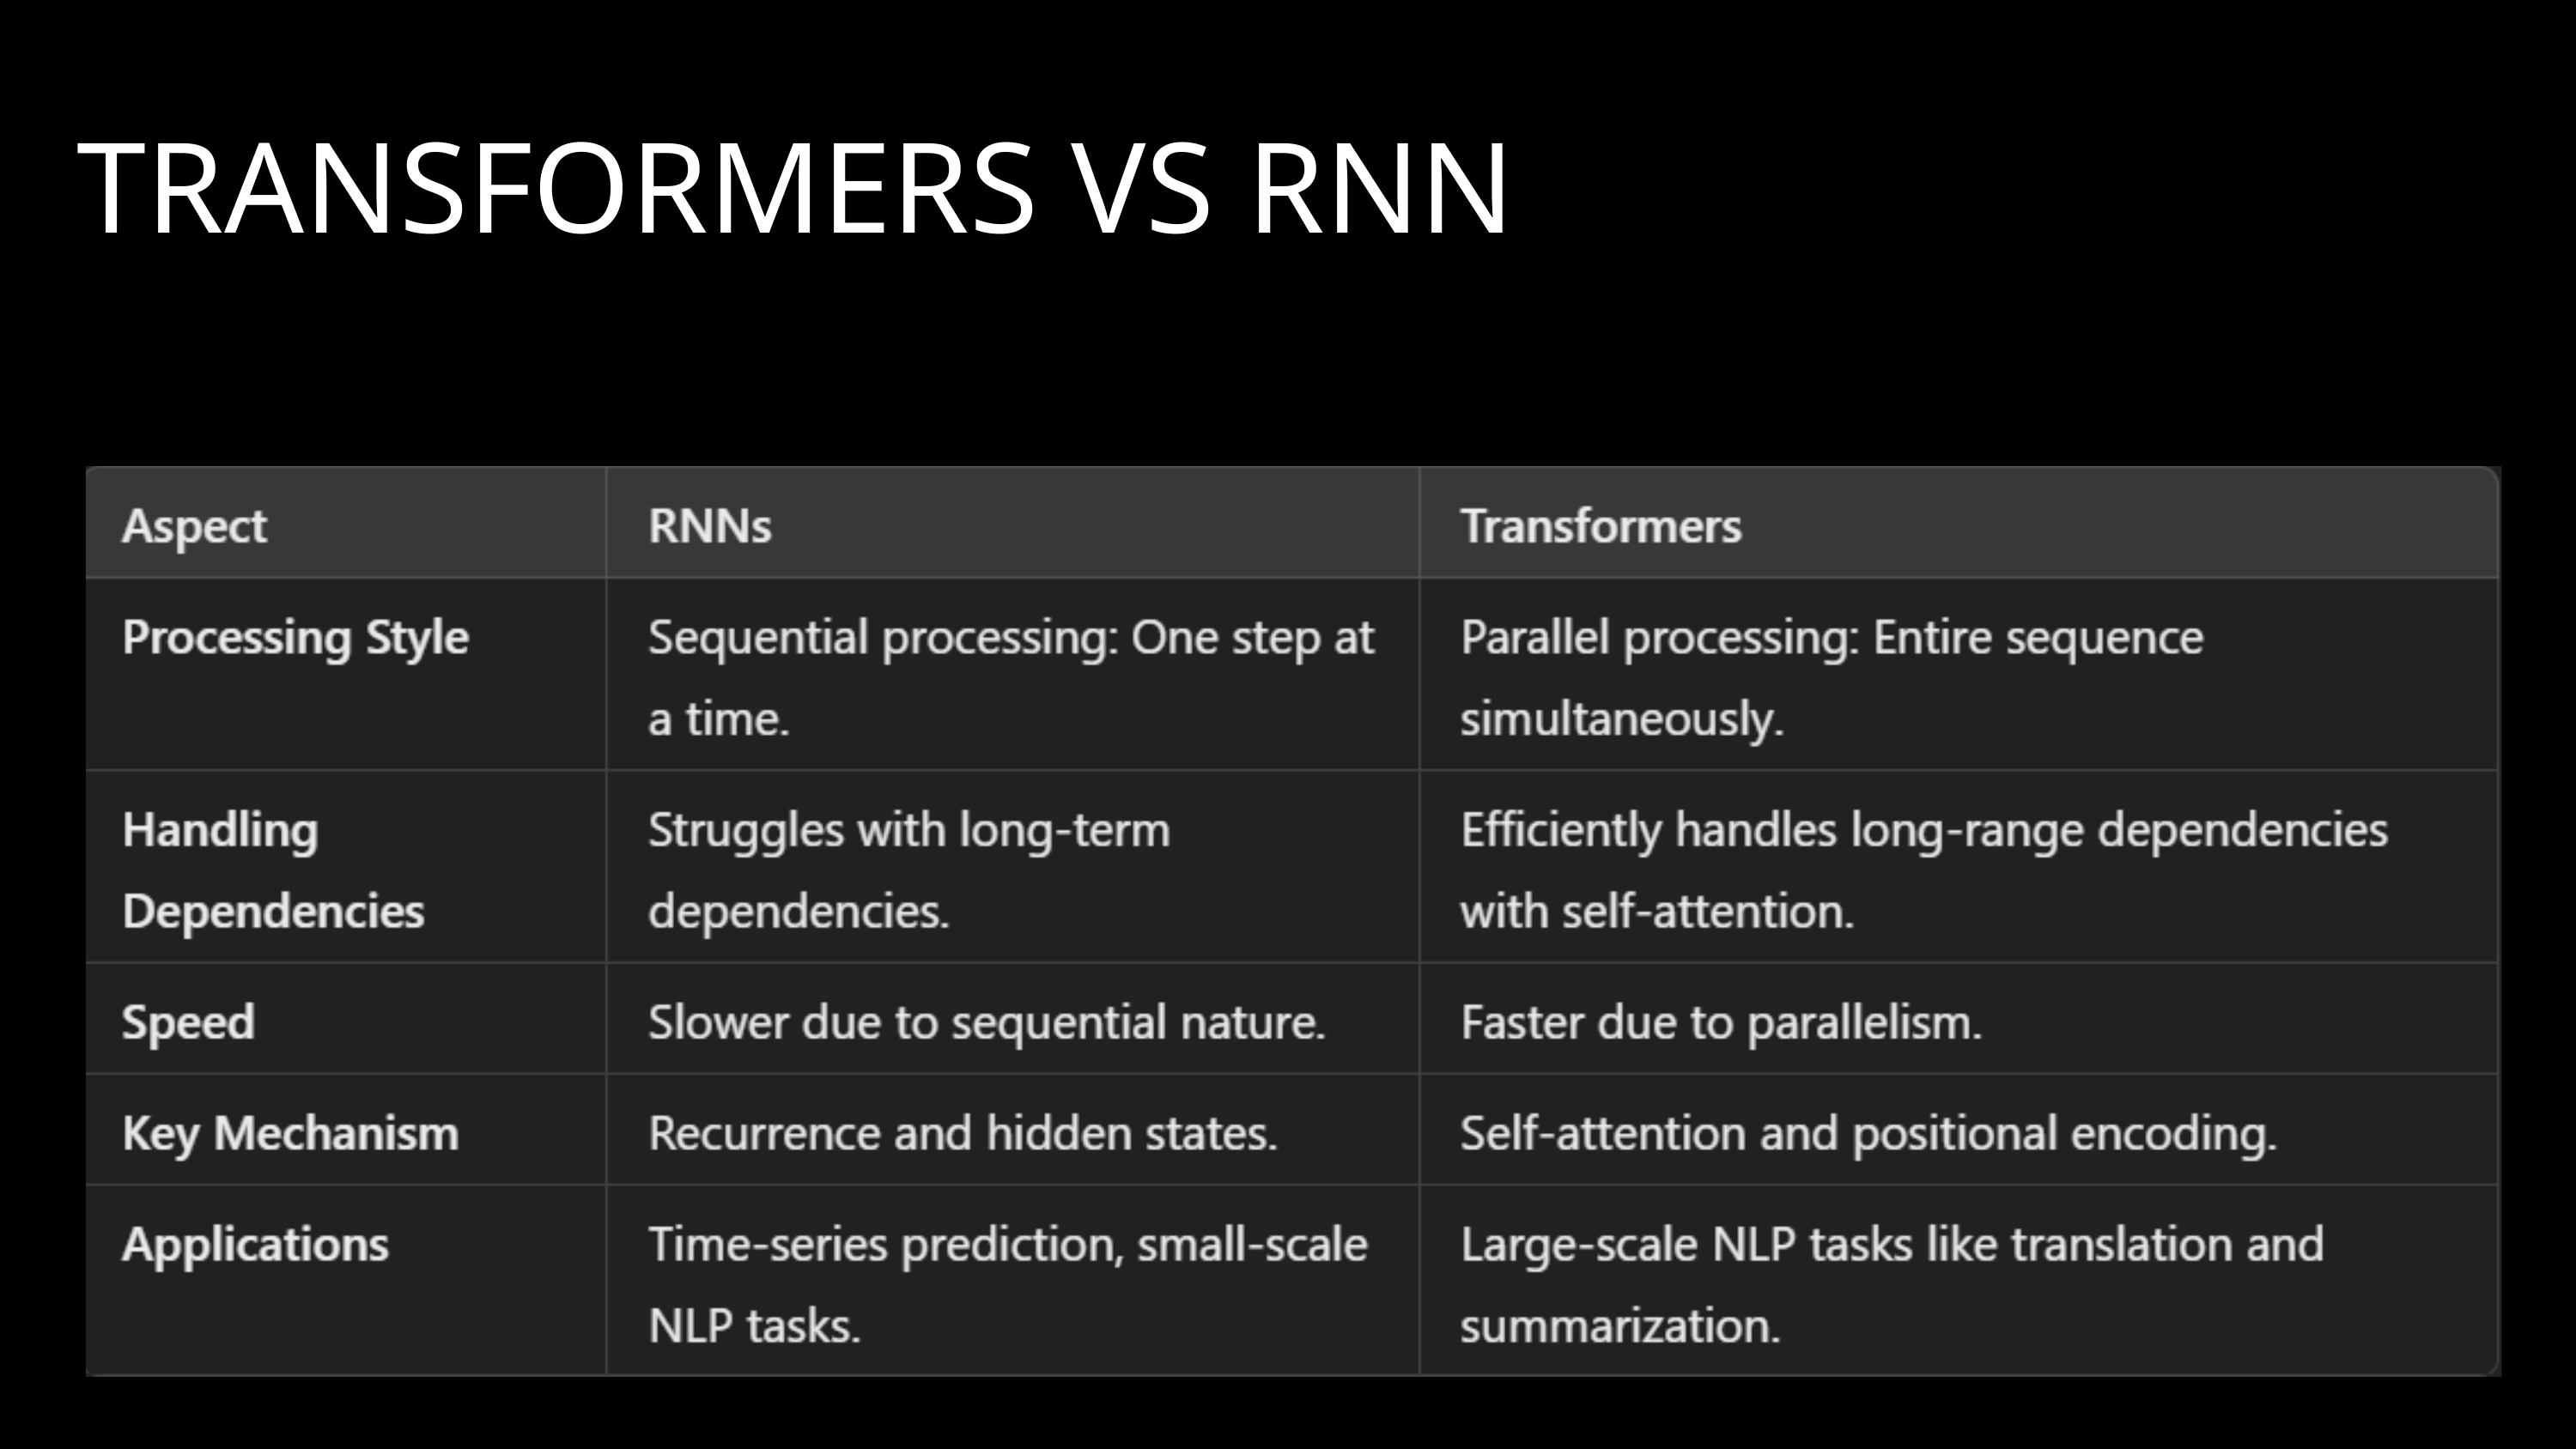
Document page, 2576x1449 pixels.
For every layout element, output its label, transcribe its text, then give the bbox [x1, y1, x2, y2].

text_box [85, 466, 2502, 1377]
text_box TRANSFORMERS VS RNN [64, 101, 1771, 304]
